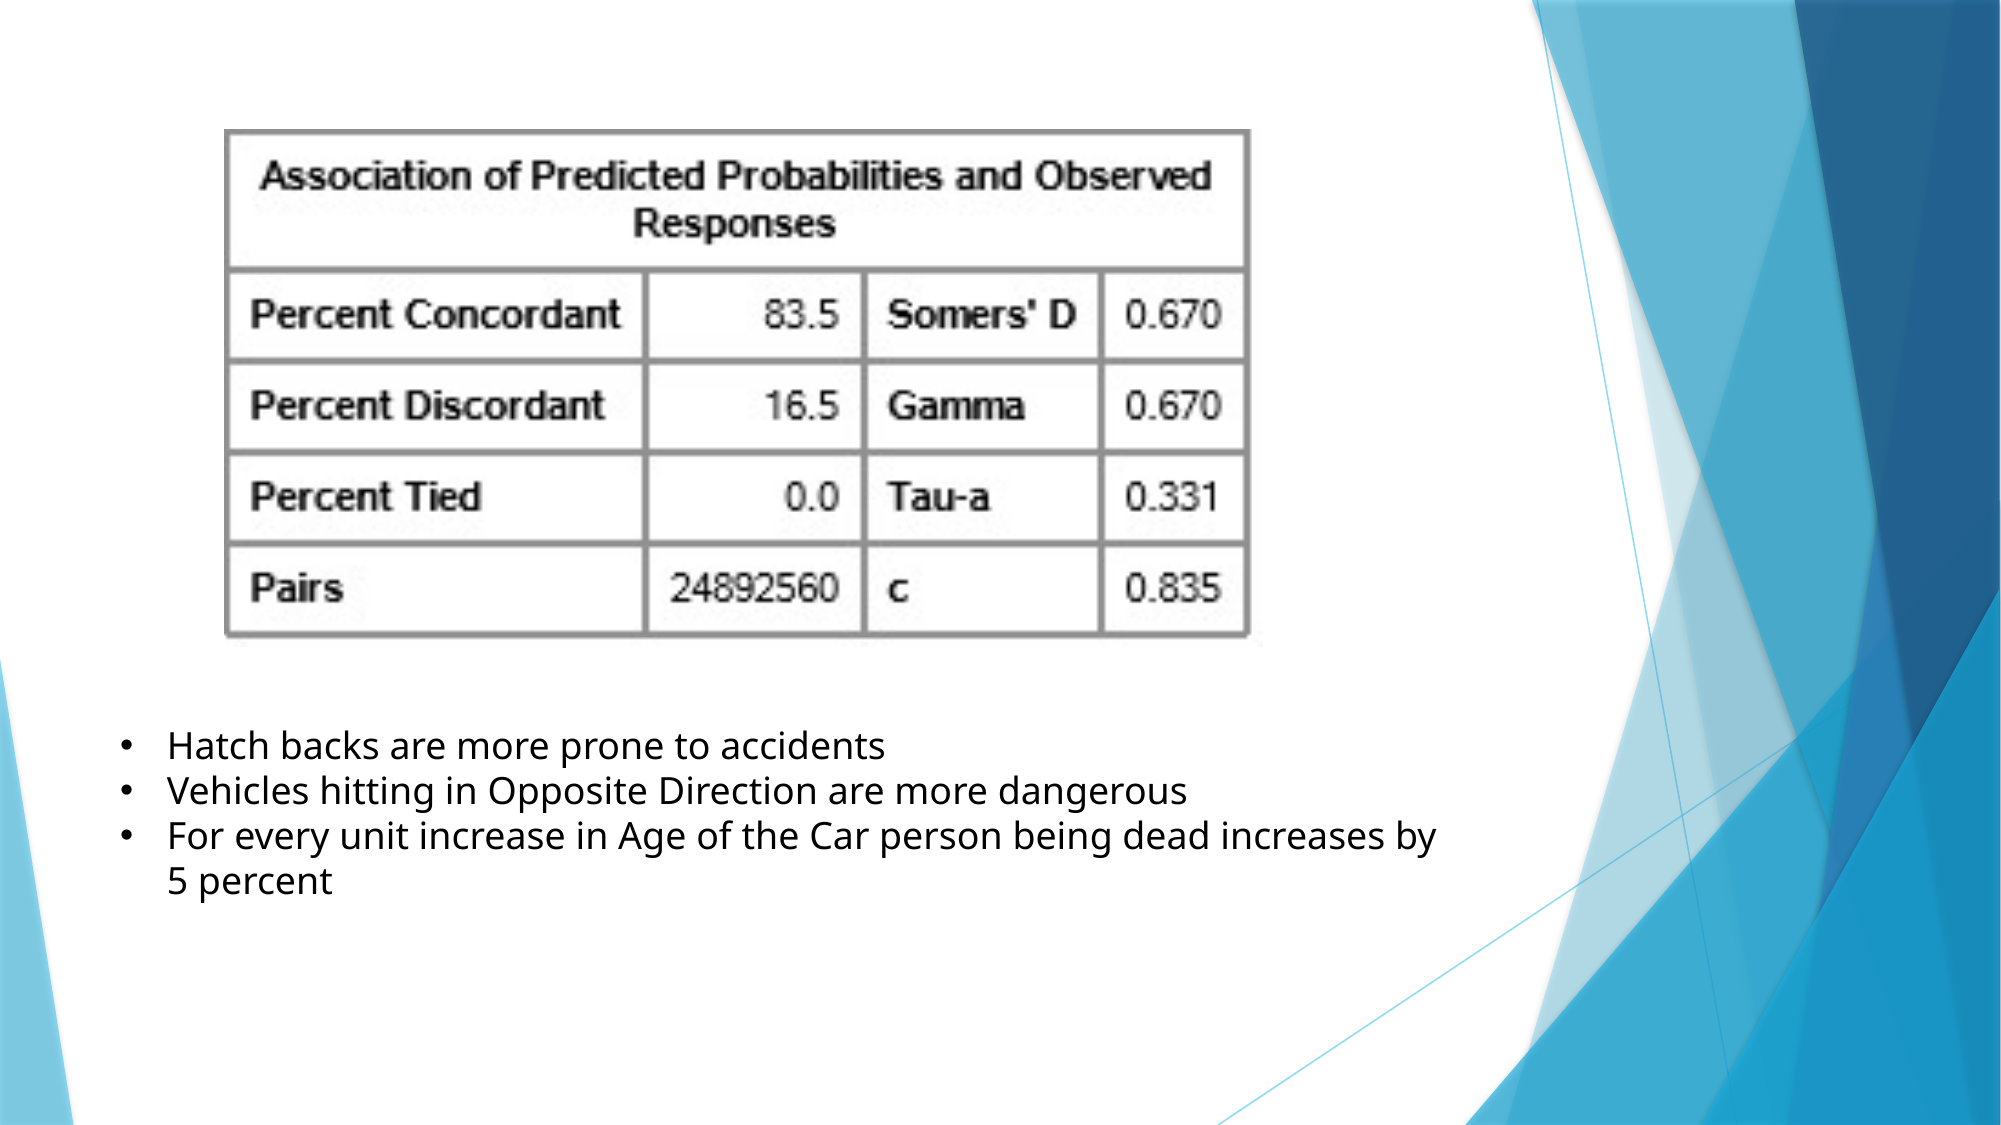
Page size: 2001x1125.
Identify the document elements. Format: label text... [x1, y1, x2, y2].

picture [223, 128, 1263, 647]
text_box Hatch backs are more prone to accidents Vehicles hitting in Opposite Direction are more dangerous For every unit increase in Age of the Car person being dead increases by 5 percent [105, 714, 1477, 955]
